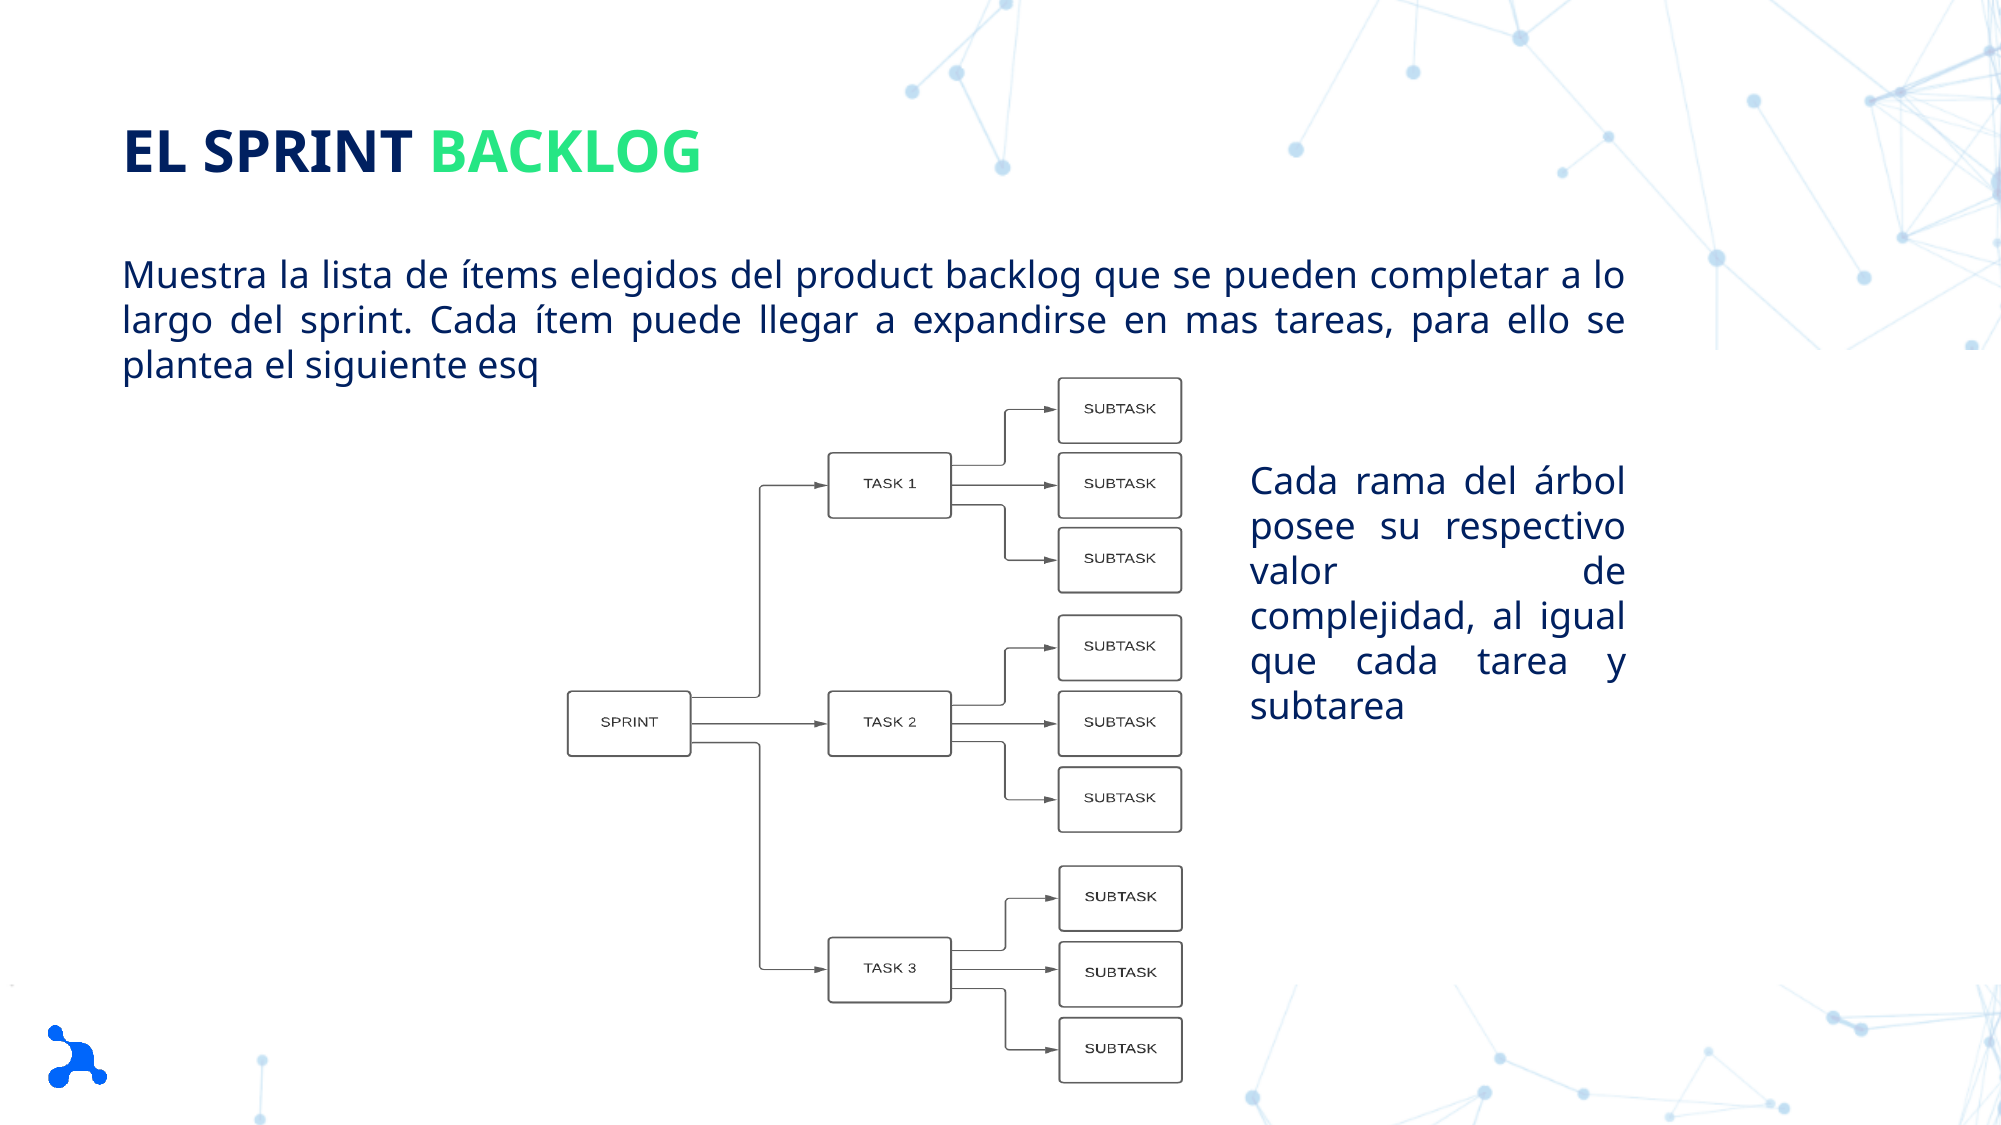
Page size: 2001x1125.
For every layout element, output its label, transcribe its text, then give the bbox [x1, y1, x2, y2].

text_box Cada rama del árbol posee su respectivo valor de complejidad, al igual que cada tarea y subtarea [1235, 449, 1642, 735]
picture [4, 0, 2000, 350]
text_box Muestra la lista de ítems elegidos del product backlog que se pueden completar a lo largo del sprint. Cada ítem puede llegar a expandirse en mas tareas, para ello se plantea el siguiente esquema: [107, 350, 1643, 394]
picture [2, 354, 2000, 1125]
